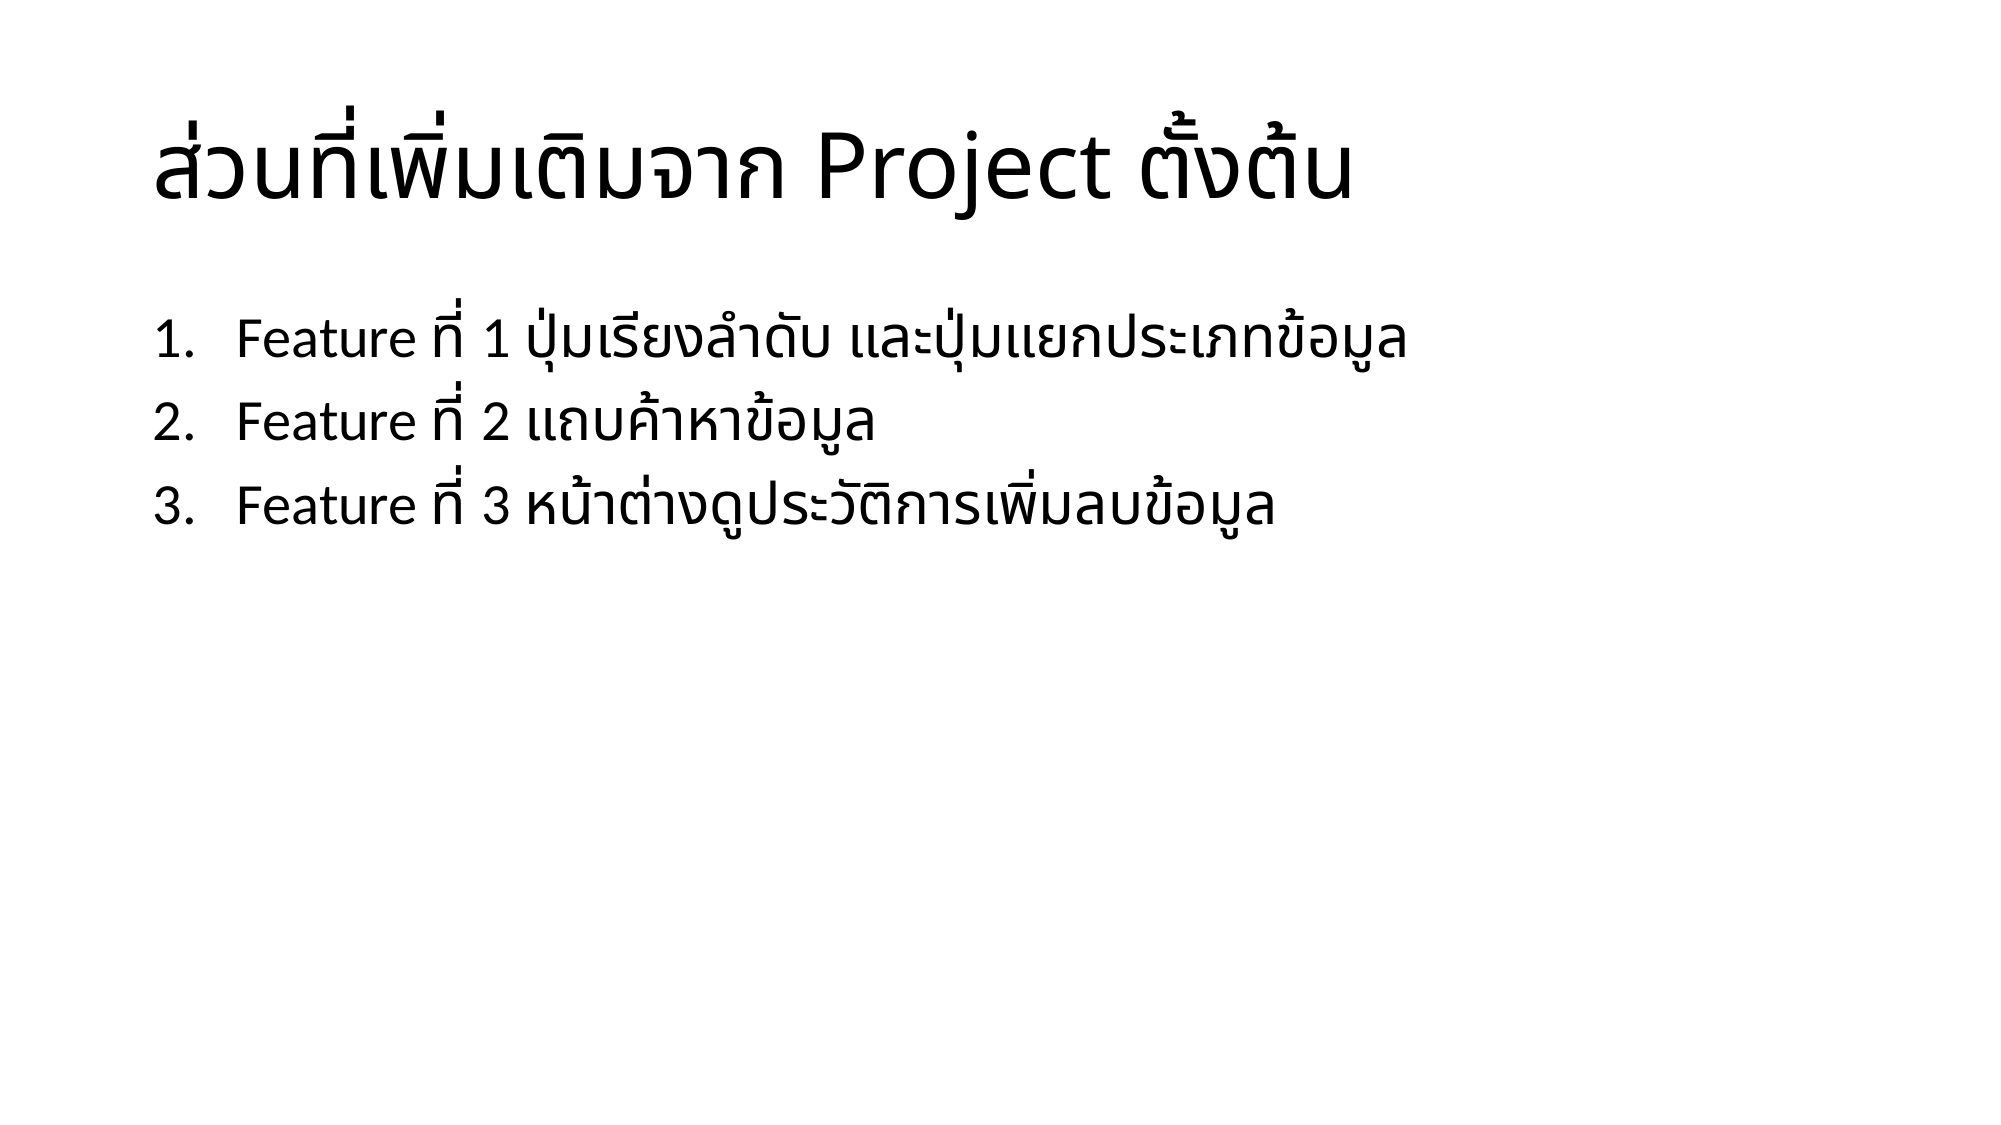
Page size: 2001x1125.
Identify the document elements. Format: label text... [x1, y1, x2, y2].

list Feature ที่ 1 ปุ่มเรียงลำดับ และปุ่มแยกประเภทข้อมูล Feature ที่ 2 แถบค้าหาข้อมูล Feature ที่ 3 หน้าต่างดูประวัติการเพิ่มลบข้อมูล [137, 299, 1863, 1014]
title ส่วนที่เพิ่มเติมจาก Project ตั้งต้น [137, 59, 1863, 278]
